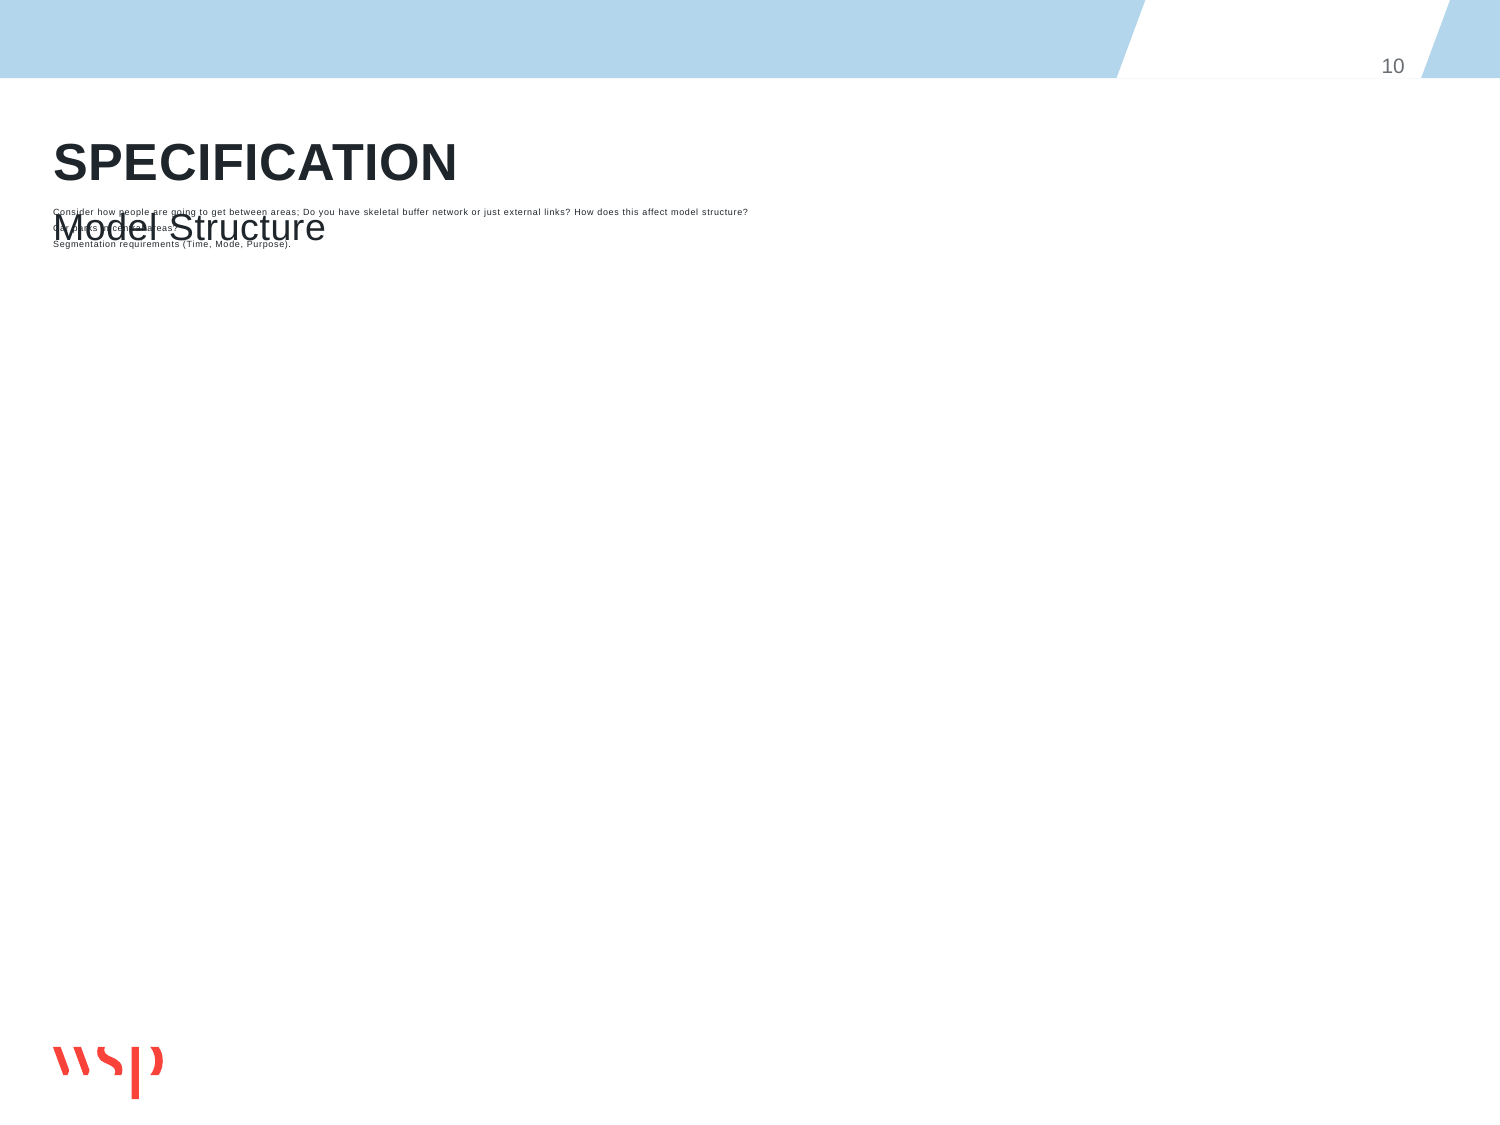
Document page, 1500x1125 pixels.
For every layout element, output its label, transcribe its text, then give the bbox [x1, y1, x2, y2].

title Specification [53, 78, 1276, 199]
list Model Structure [53, 199, 1276, 258]
slide_number 10 [1335, 53, 1405, 79]
